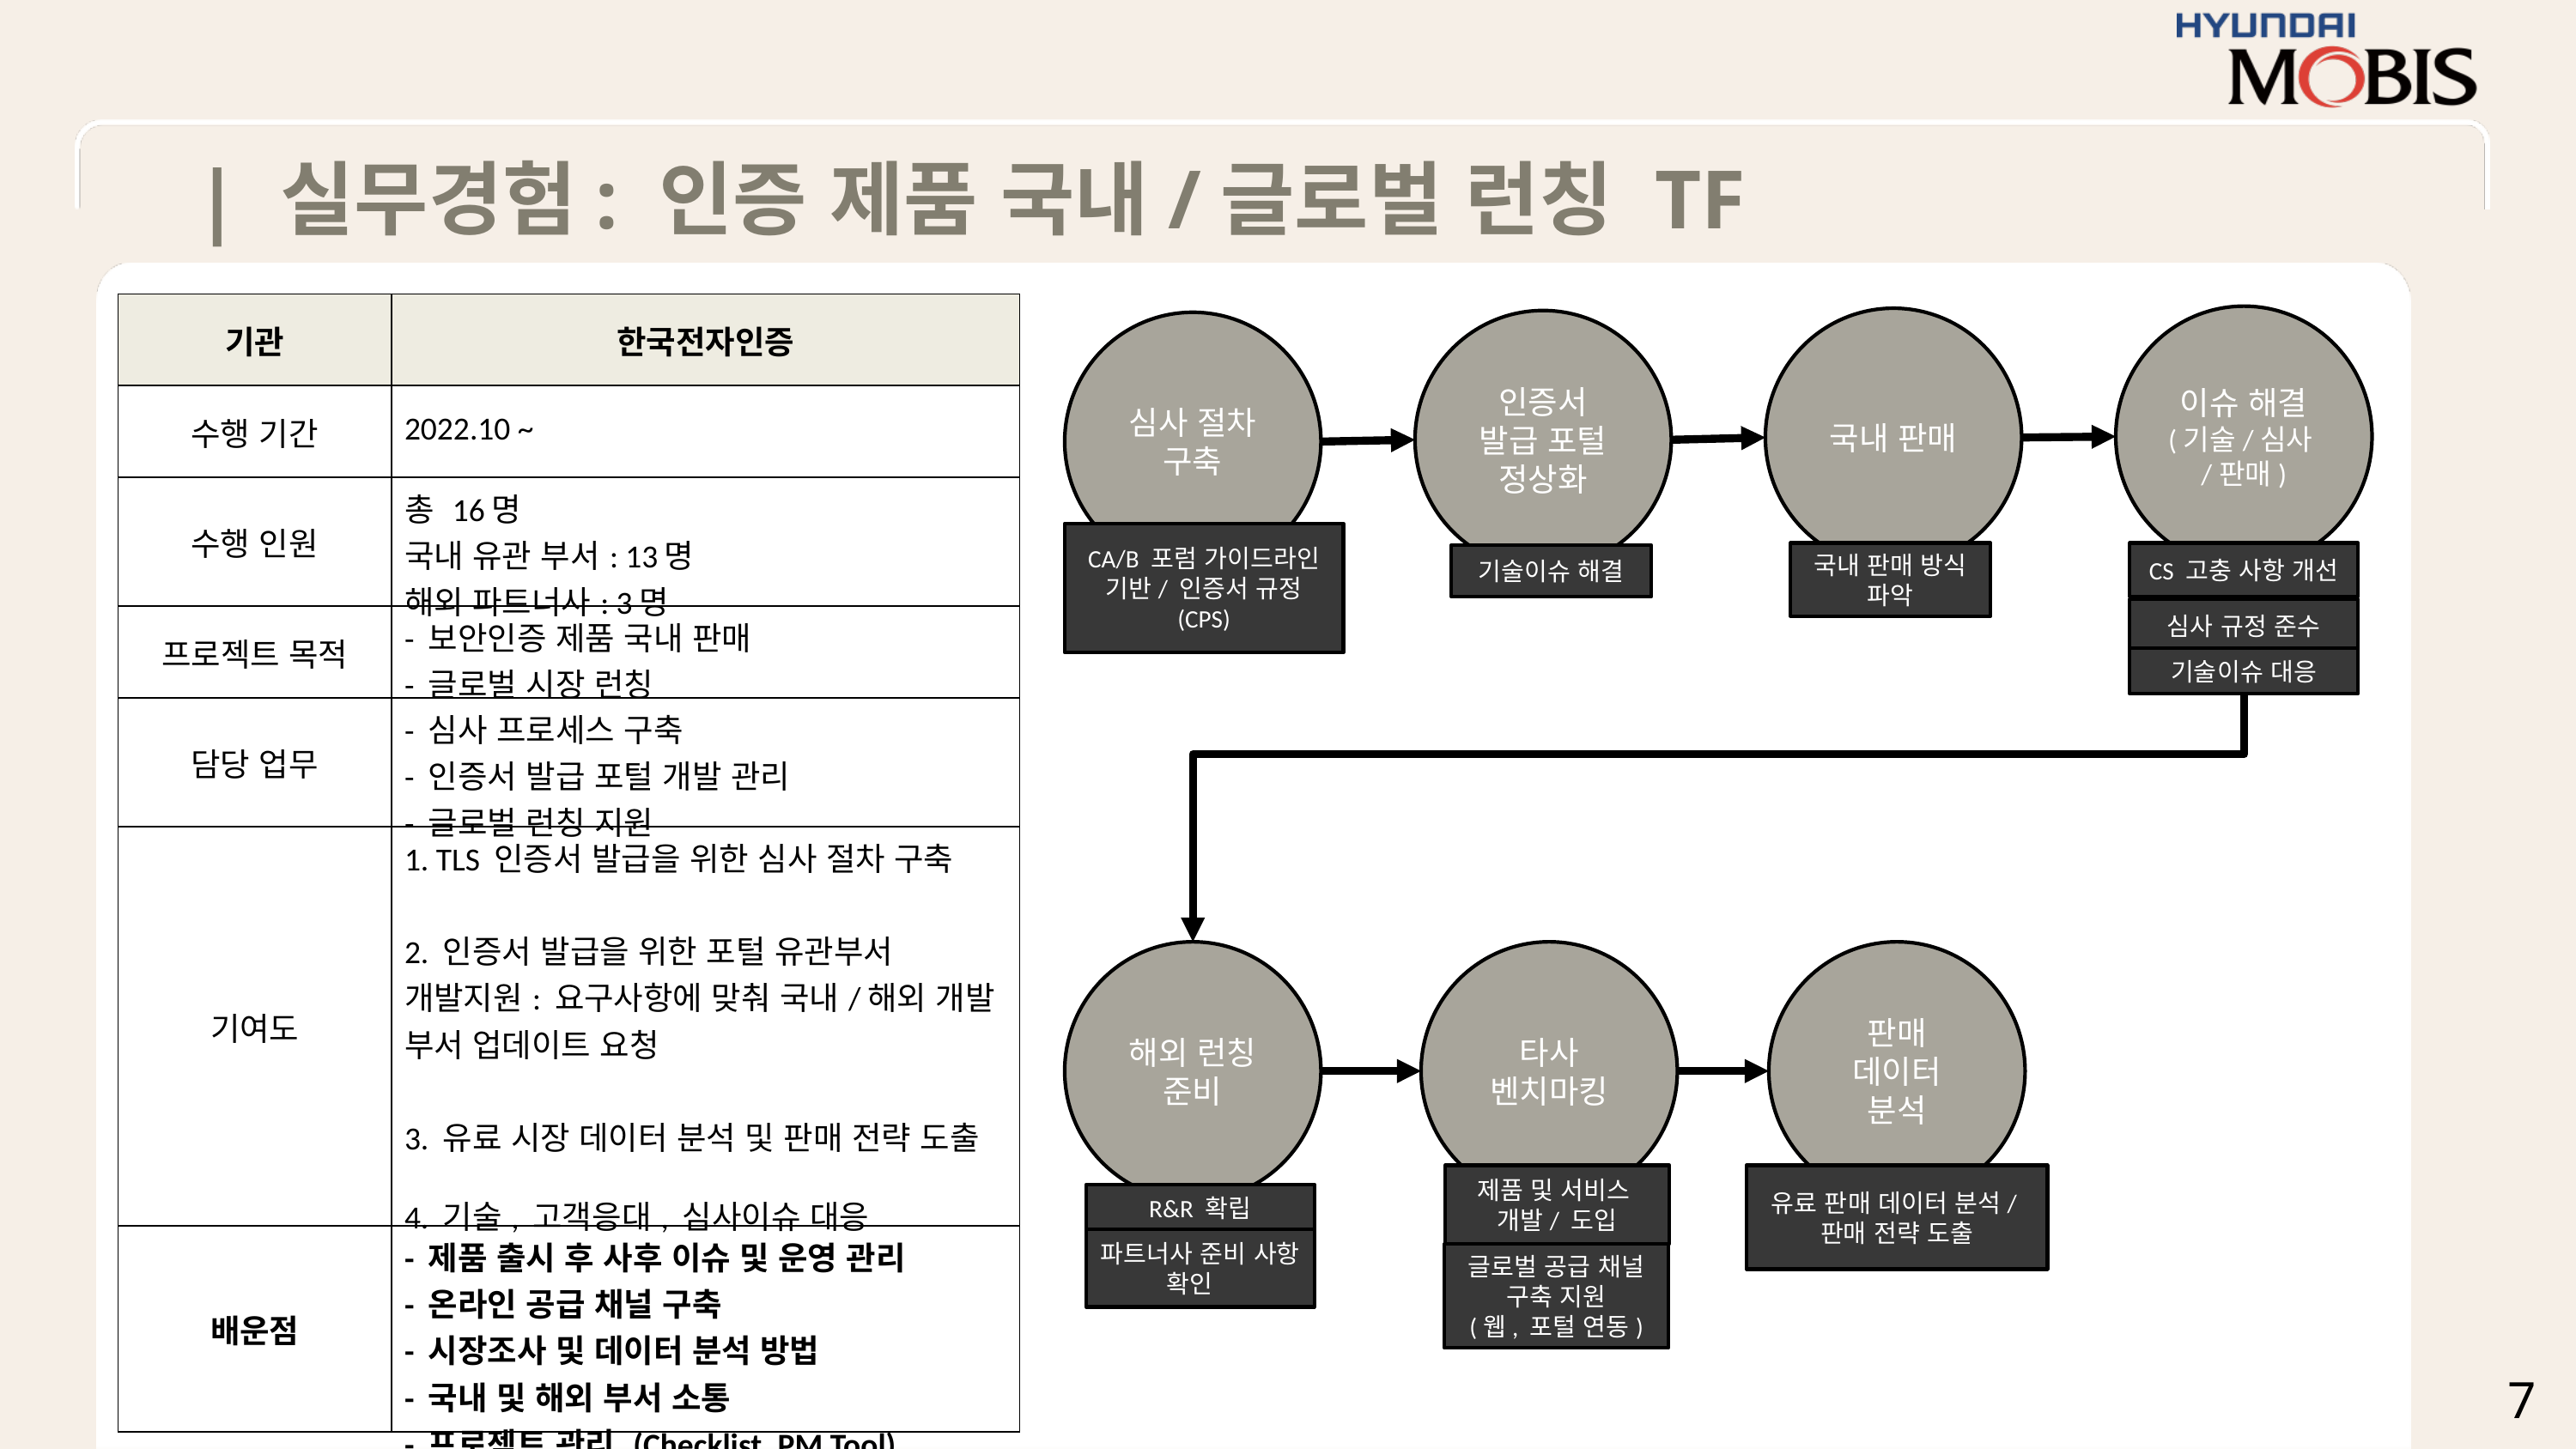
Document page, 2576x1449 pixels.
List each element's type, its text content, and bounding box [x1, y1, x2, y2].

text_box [75, 119, 2490, 209]
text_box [2177, 9, 2496, 113]
text_box | 실무경험: 인증 제품 국내/글로벌 런칭 TF [183, 142, 2576, 252]
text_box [1064, 306, 2372, 1449]
picture [96, 263, 2411, 1449]
text_box 7 [2494, 1361, 2576, 1435]
